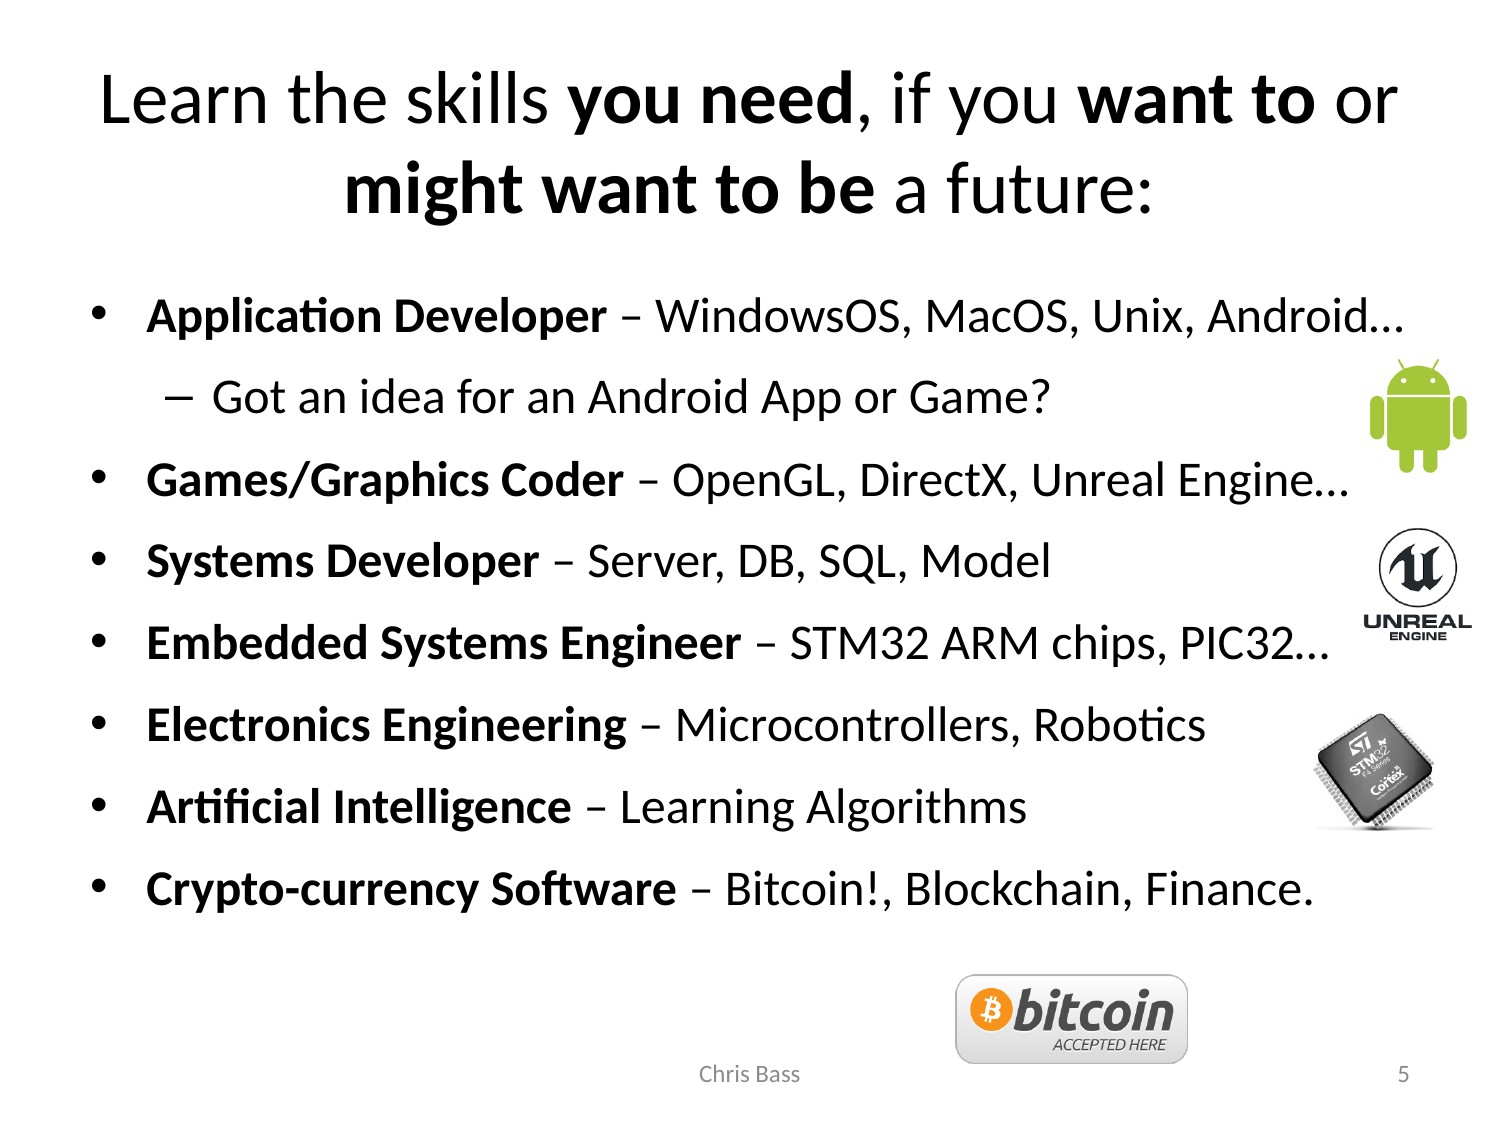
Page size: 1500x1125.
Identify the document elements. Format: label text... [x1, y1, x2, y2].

slide_number 5 [1074, 1042, 1425, 1103]
list Application Developer – WindowsOS, MacOS, Unix, Android… Got an idea for an Android App or Game? Games/Graphics Coder – OpenGL, DirectX, Unreal Engine… Systems Developer – Server, DB, SQL, Model Embedded Systems Engineer – STM32 ARM chips, PIC32… Electronics Engineering – Microcontrollers, Robotics Artificial Intelligence – Learning Algorithms Crypto-currency Software – Bitcoin!, Blockchain, Finance. [75, 262, 1425, 1005]
picture [1313, 712, 1436, 831]
picture [955, 974, 1188, 1064]
footer Chris Bass [512, 1042, 988, 1103]
picture [1355, 524, 1481, 644]
title Learn the skills you need, if you want to or might want to be a future: [75, 45, 1425, 233]
picture [1367, 356, 1469, 476]
